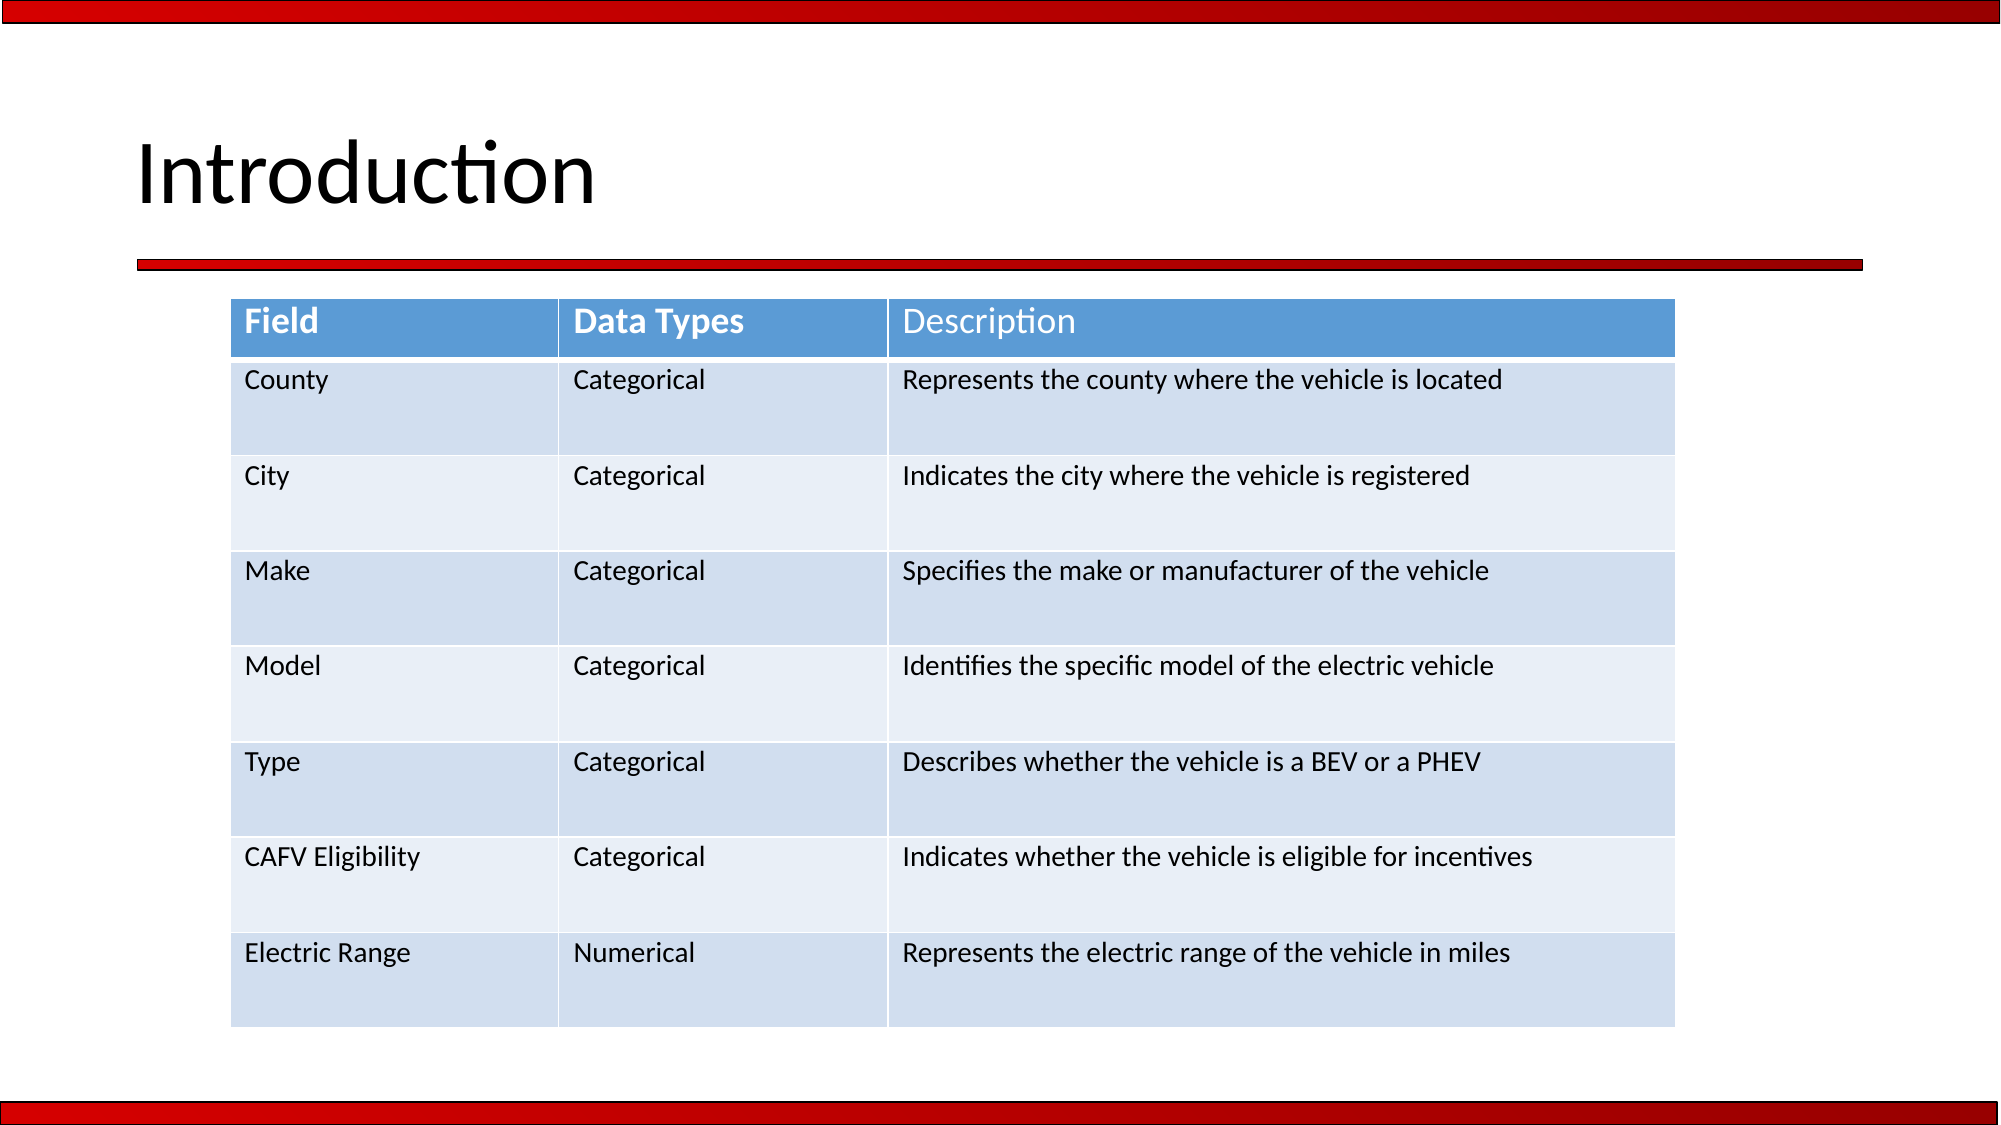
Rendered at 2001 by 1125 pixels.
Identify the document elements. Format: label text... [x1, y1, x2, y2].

table_cell Represents the electric range of the vehicle in miles [889, 933, 1675, 1027]
table_cell Categorical [559, 363, 887, 455]
table_cell City [231, 456, 558, 550]
table_cell County [231, 363, 558, 455]
table_cell Indicates the city where the vehicle is registered [889, 456, 1675, 550]
list [137, 336, 1863, 1051]
table_cell Categorical [559, 647, 887, 741]
table_header Description [889, 299, 1675, 357]
table_cell Describes whether the vehicle is a BEV or a PHEV [889, 743, 1675, 836]
table_cell Make [231, 552, 558, 645]
table_header Data Types [559, 299, 887, 357]
text_box Introduction [120, 104, 614, 275]
table_cell Categorical [559, 456, 887, 550]
table_cell Type [231, 743, 558, 836]
table_cell Numerical [559, 933, 887, 1027]
table_cell Categorical [559, 743, 887, 836]
table_cell Categorical [559, 552, 887, 645]
table_cell Identifies the specific model of the electric vehicle [889, 647, 1675, 741]
table_cell CAFV Eligibility [231, 838, 558, 932]
table_cell Categorical [559, 838, 887, 932]
table_cell Model [231, 647, 558, 741]
table_header Field [231, 299, 558, 357]
table_cell Indicates whether the vehicle is eligible for incentives [889, 838, 1675, 932]
table_cell Represents the county where the vehicle is located [889, 363, 1675, 455]
table_cell Electric Range [231, 933, 558, 1027]
table_cell Specifies the make or manufacturer of the vehicle [889, 552, 1675, 645]
